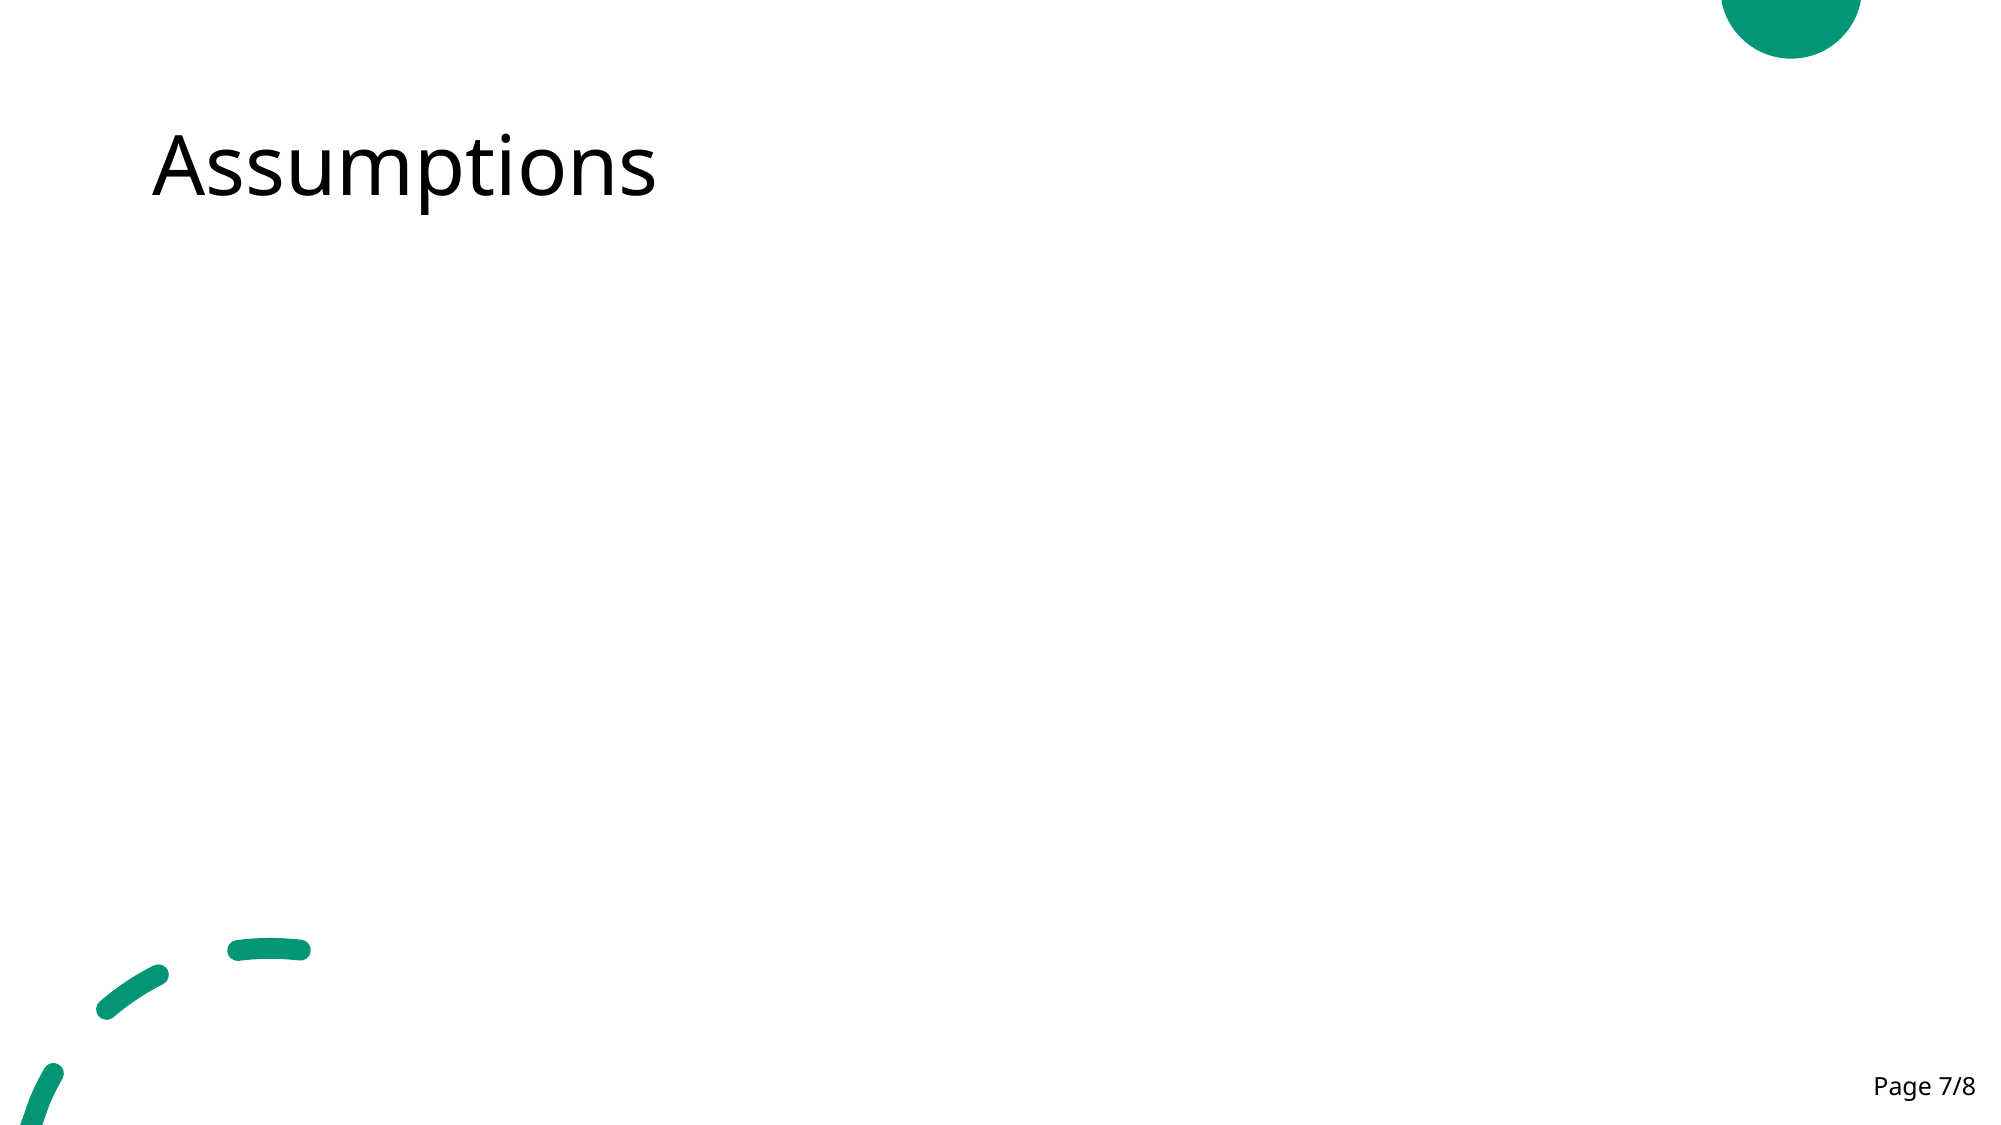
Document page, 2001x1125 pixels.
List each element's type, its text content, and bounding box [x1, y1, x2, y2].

slide_number Page 7/8 [1541, 1057, 1992, 1118]
title Assumptions [137, 59, 1863, 278]
